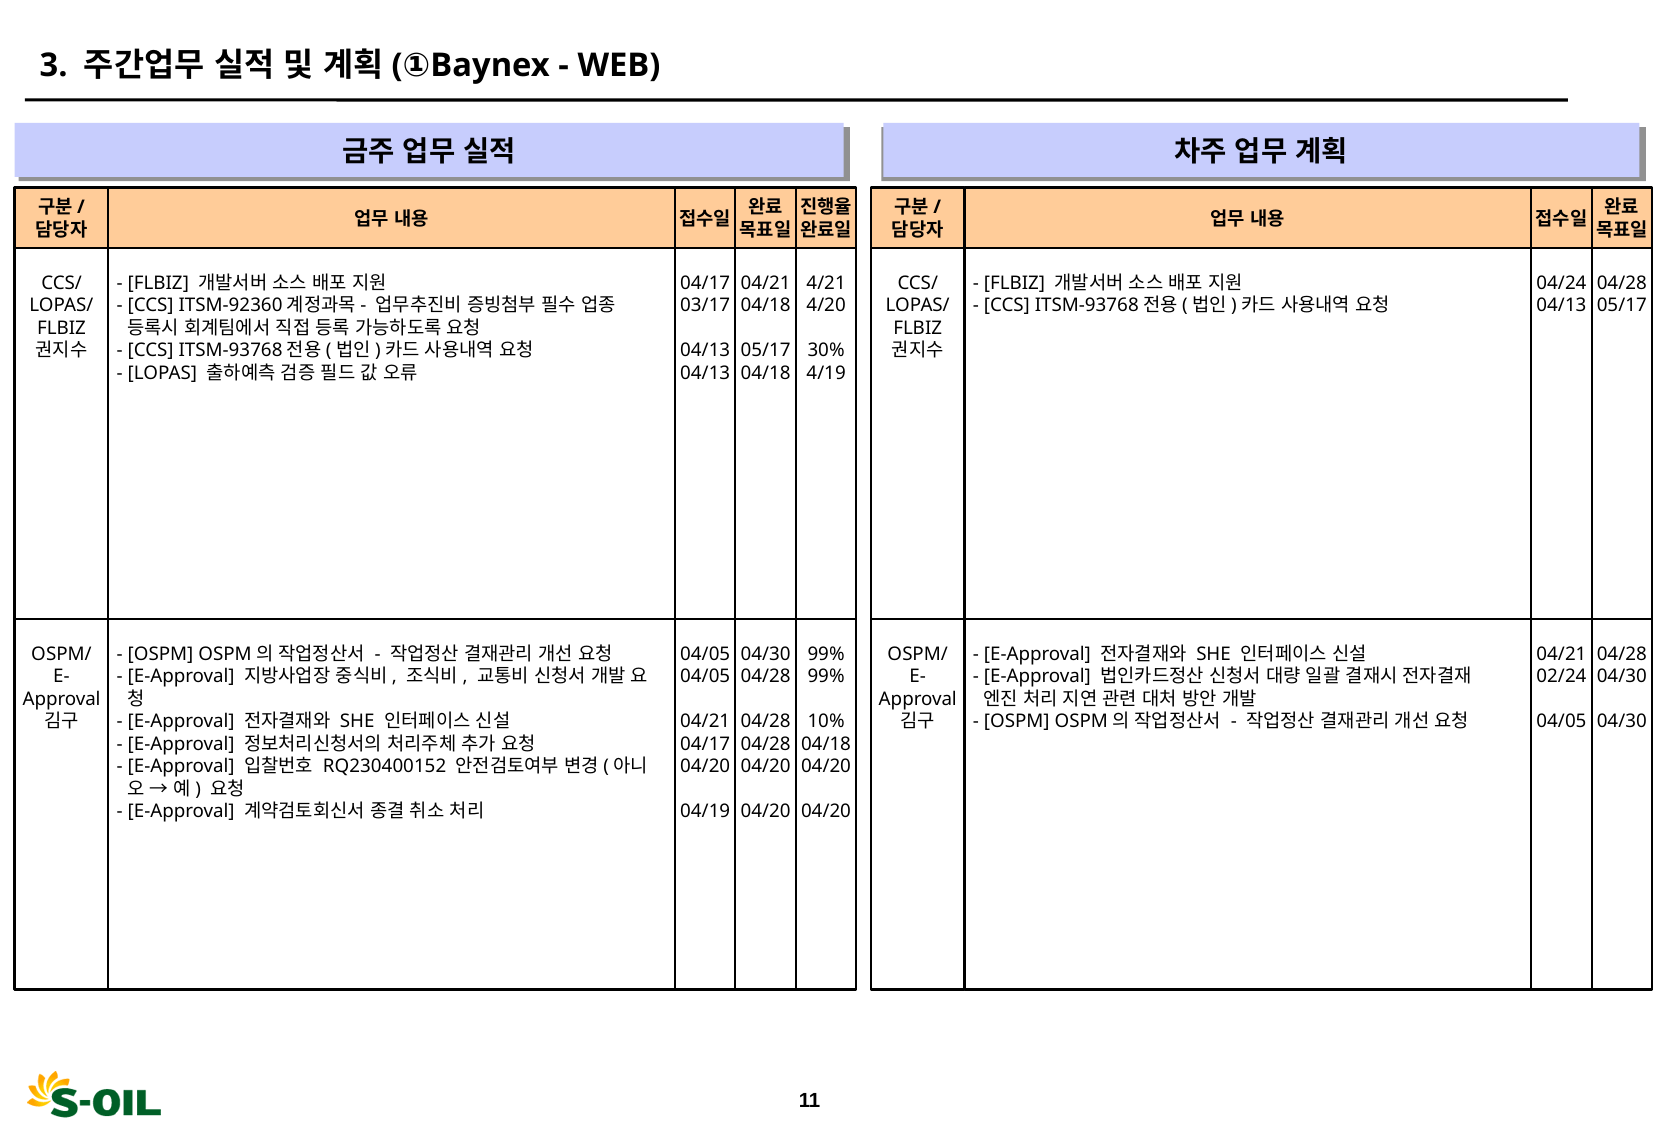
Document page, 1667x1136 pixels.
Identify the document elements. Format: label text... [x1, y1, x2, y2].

text_box 구분/ 담당자 [14, 187, 108, 247]
text_box 04/17 03/17 04/13 04/13 [675, 247, 736, 618]
text_box OSPM/ E-Approval 김구 [870, 618, 964, 990]
text_box 04/21 02/24 04/05 [1532, 618, 1592, 990]
text_box " " [881, 127, 1646, 182]
text_box 04/30 04/28 04/28 04/28 04/20 04/20 [736, 618, 795, 990]
text_box 업무 내용 [964, 187, 1531, 247]
text_box [108, 618, 675, 990]
text_box 04/05 04/05 04/21 04/17 04/20 04/19 [675, 618, 736, 990]
text_box 04/28 04/30 04/30 [1592, 618, 1653, 990]
text_box 4/21 4/20 30% 4/19 [795, 247, 857, 618]
text_box 완료 목표일 [735, 187, 795, 247]
text_box [108, 247, 675, 618]
text_box OSPM/ E-Approval 김구 [14, 618, 108, 990]
text_box 진행율 완료일 [795, 187, 857, 247]
text_box 완료 목표일 [1591, 187, 1653, 247]
text_box 금주 업무 실적 [14, 122, 844, 177]
text_box 04/21 04/18 05/17 04/18 [736, 247, 795, 618]
text_box 99% 99% 10% 04/18 04/20 04/20 [795, 618, 857, 990]
text_box CCS/ LOPAS/ FLBIZ 권지수 [870, 247, 964, 618]
text_box [964, 618, 1532, 990]
text_box [964, 247, 1532, 618]
text_box CCS/ LOPAS/ FLBIZ 권지수 [14, 247, 108, 618]
text_box " " [18, 127, 850, 182]
text_box 접수일 [675, 187, 735, 247]
text_box 04/28 05/17 [1592, 247, 1653, 618]
text_box 업무 내용 [108, 187, 675, 247]
text_box 구분/ 담당자 [870, 187, 964, 247]
text_box 차주 업무 계획 [883, 122, 1640, 177]
text_box 04/24 04/13 [1532, 247, 1592, 618]
text_box 접수일 [1531, 187, 1591, 247]
text_box 3. 주간업무 실적 및 계획(①Baynex - WEB) [39, 43, 1019, 107]
